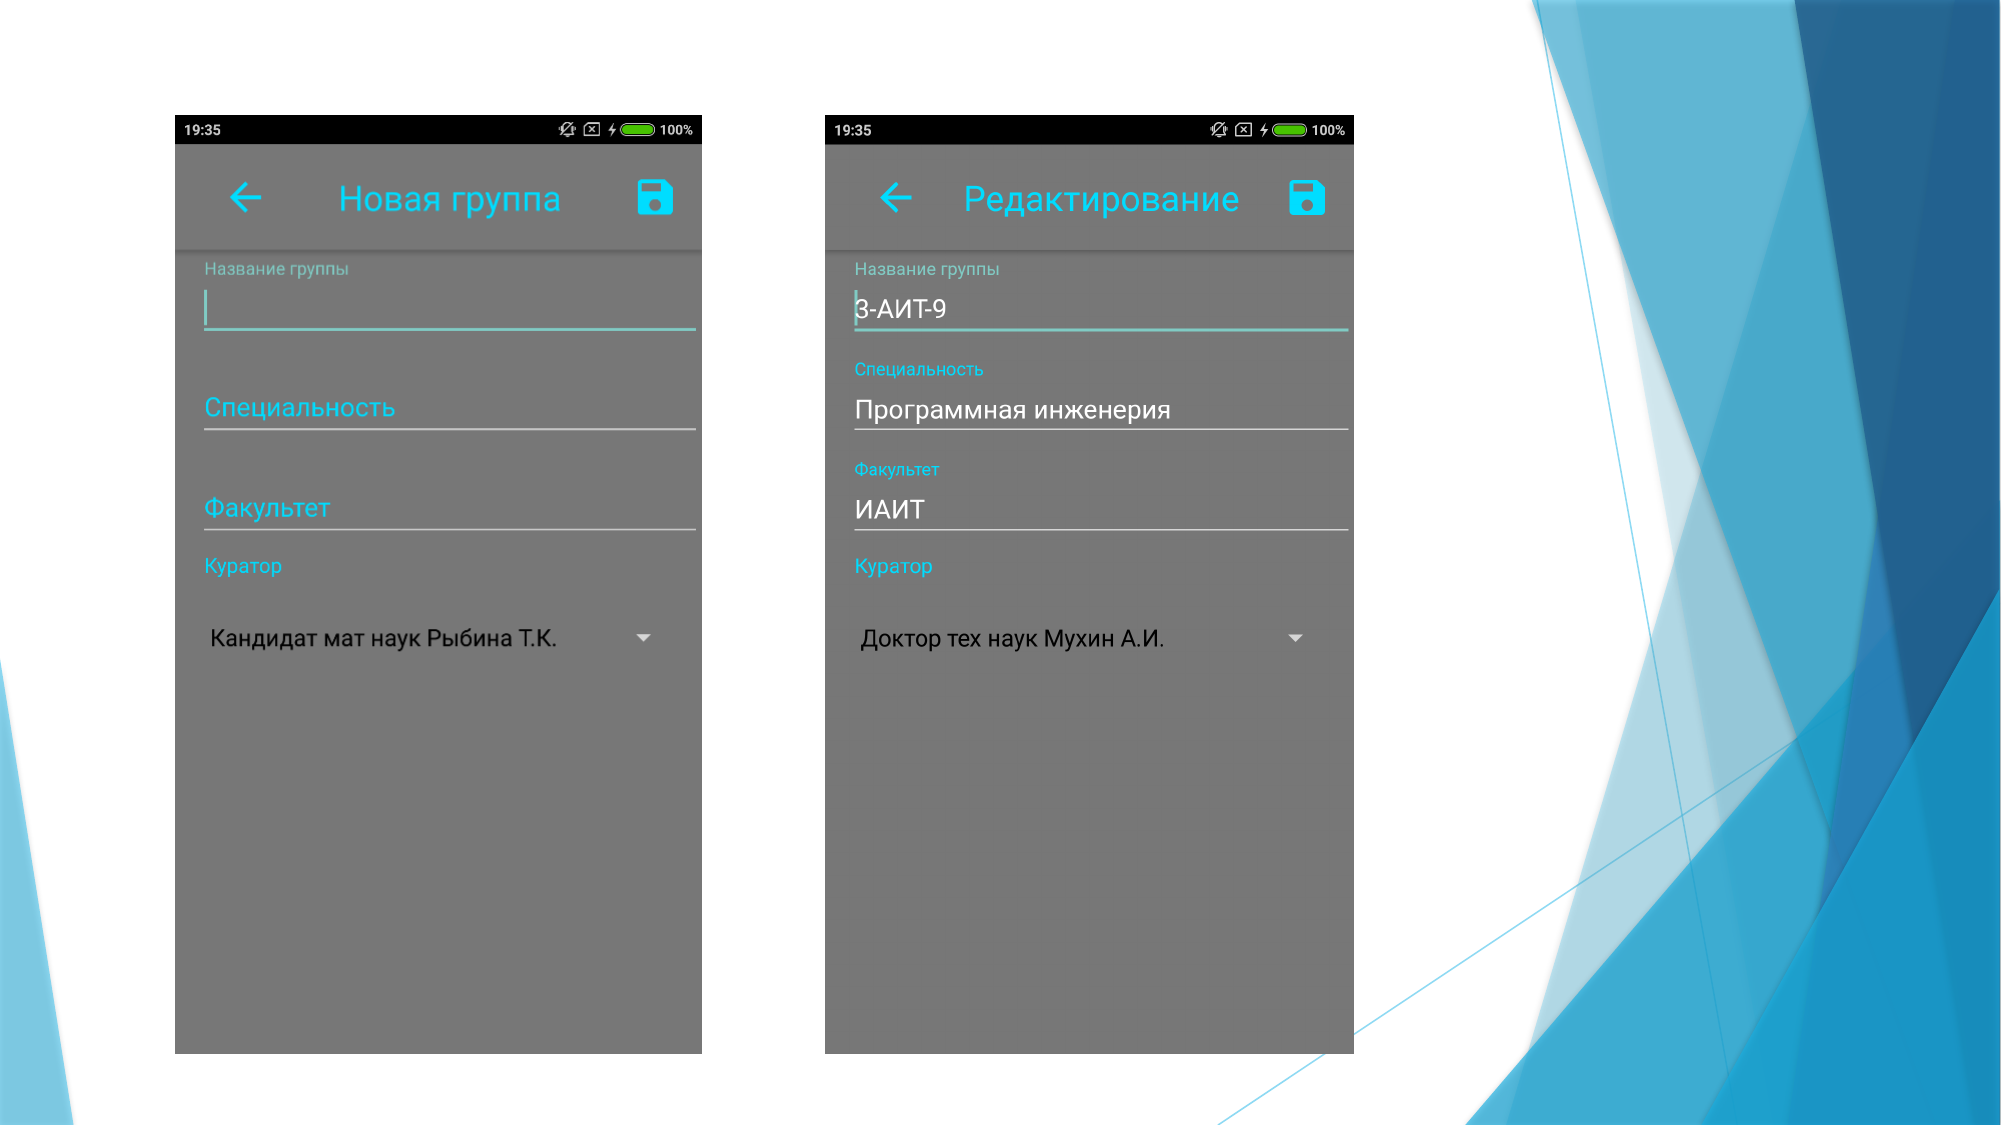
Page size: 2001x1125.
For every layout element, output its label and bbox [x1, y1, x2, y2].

list [174, 114, 702, 1055]
picture [824, 114, 1354, 1055]
